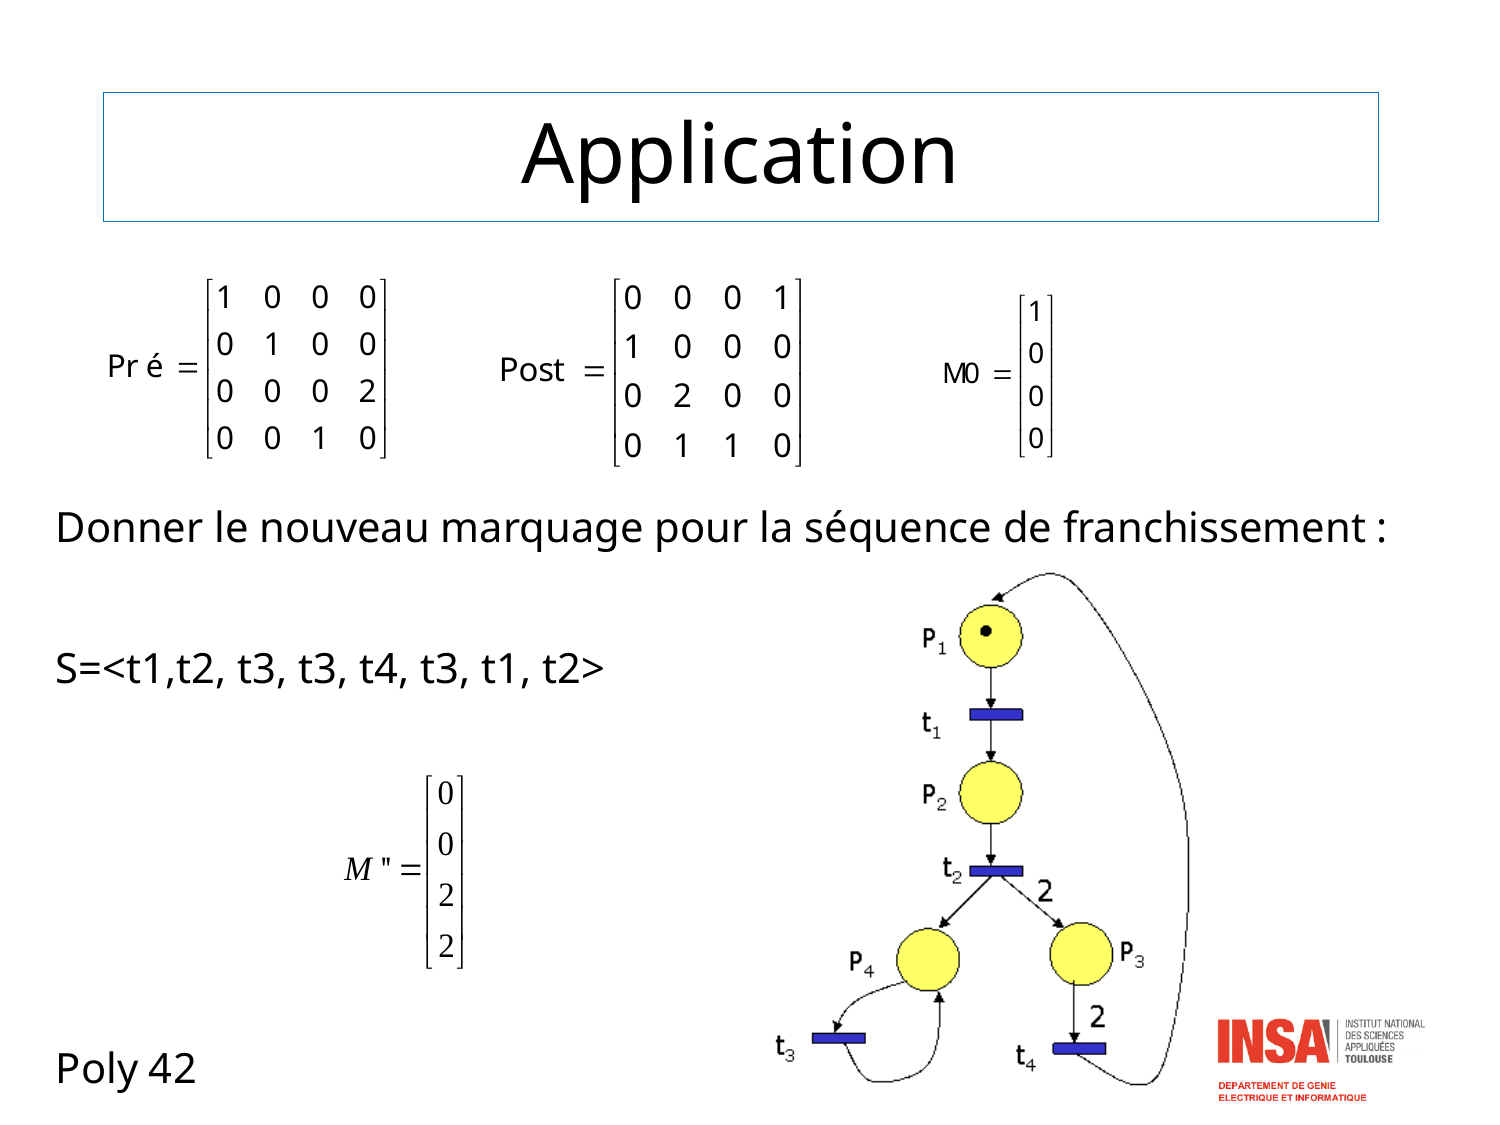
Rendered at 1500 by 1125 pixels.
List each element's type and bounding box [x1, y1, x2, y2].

picture [1210, 1005, 1430, 1112]
text_box [41, 492, 1500, 700]
text_box [938, 289, 1065, 464]
text_box [103, 92, 1379, 222]
picture [761, 551, 1200, 1114]
text_box [495, 272, 815, 474]
list [103, 273, 400, 466]
text_box [41, 1034, 254, 1100]
text_box [338, 769, 477, 975]
